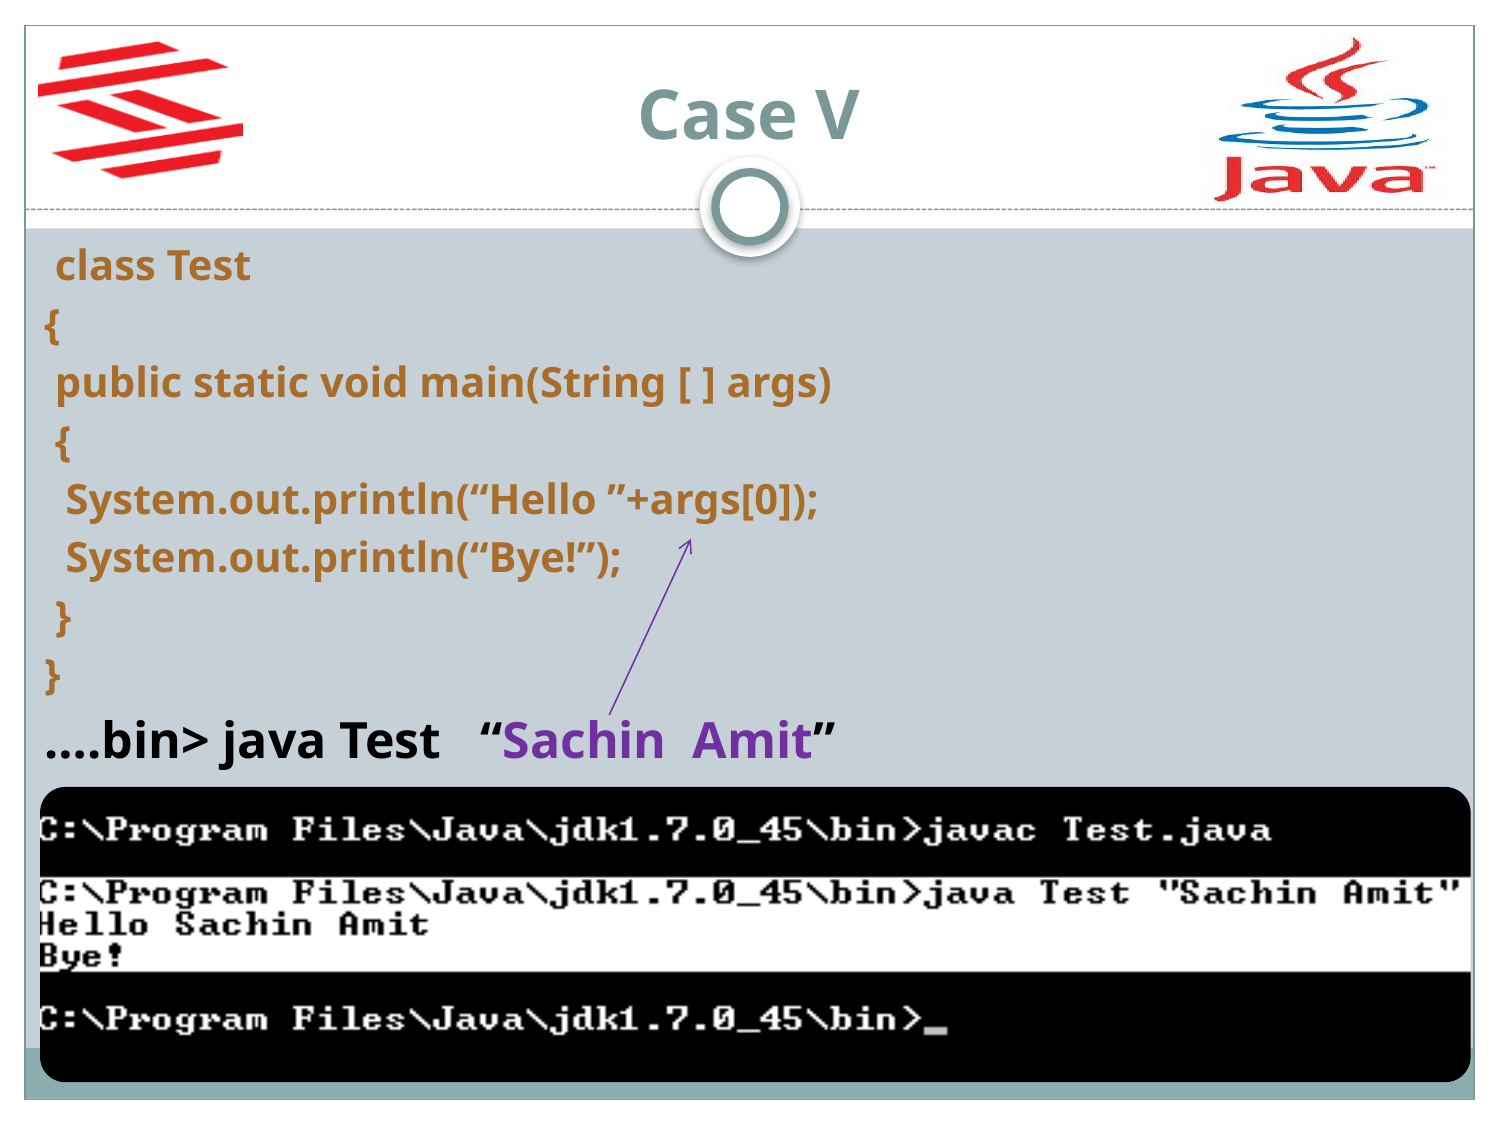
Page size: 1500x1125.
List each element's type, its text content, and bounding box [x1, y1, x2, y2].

picture [1163, 30, 1471, 209]
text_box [561, 585, 739, 668]
title Case V [247, 42, 1156, 161]
picture [39, 786, 1471, 1083]
list class Test { public static void main(String [ ] args) { System.out.println(“Hello ”+args[0]); System.out.println(“Bye!”); } } ….bin> java Test “Sachin Amit” [29, 231, 1480, 1125]
picture [37, 40, 243, 185]
